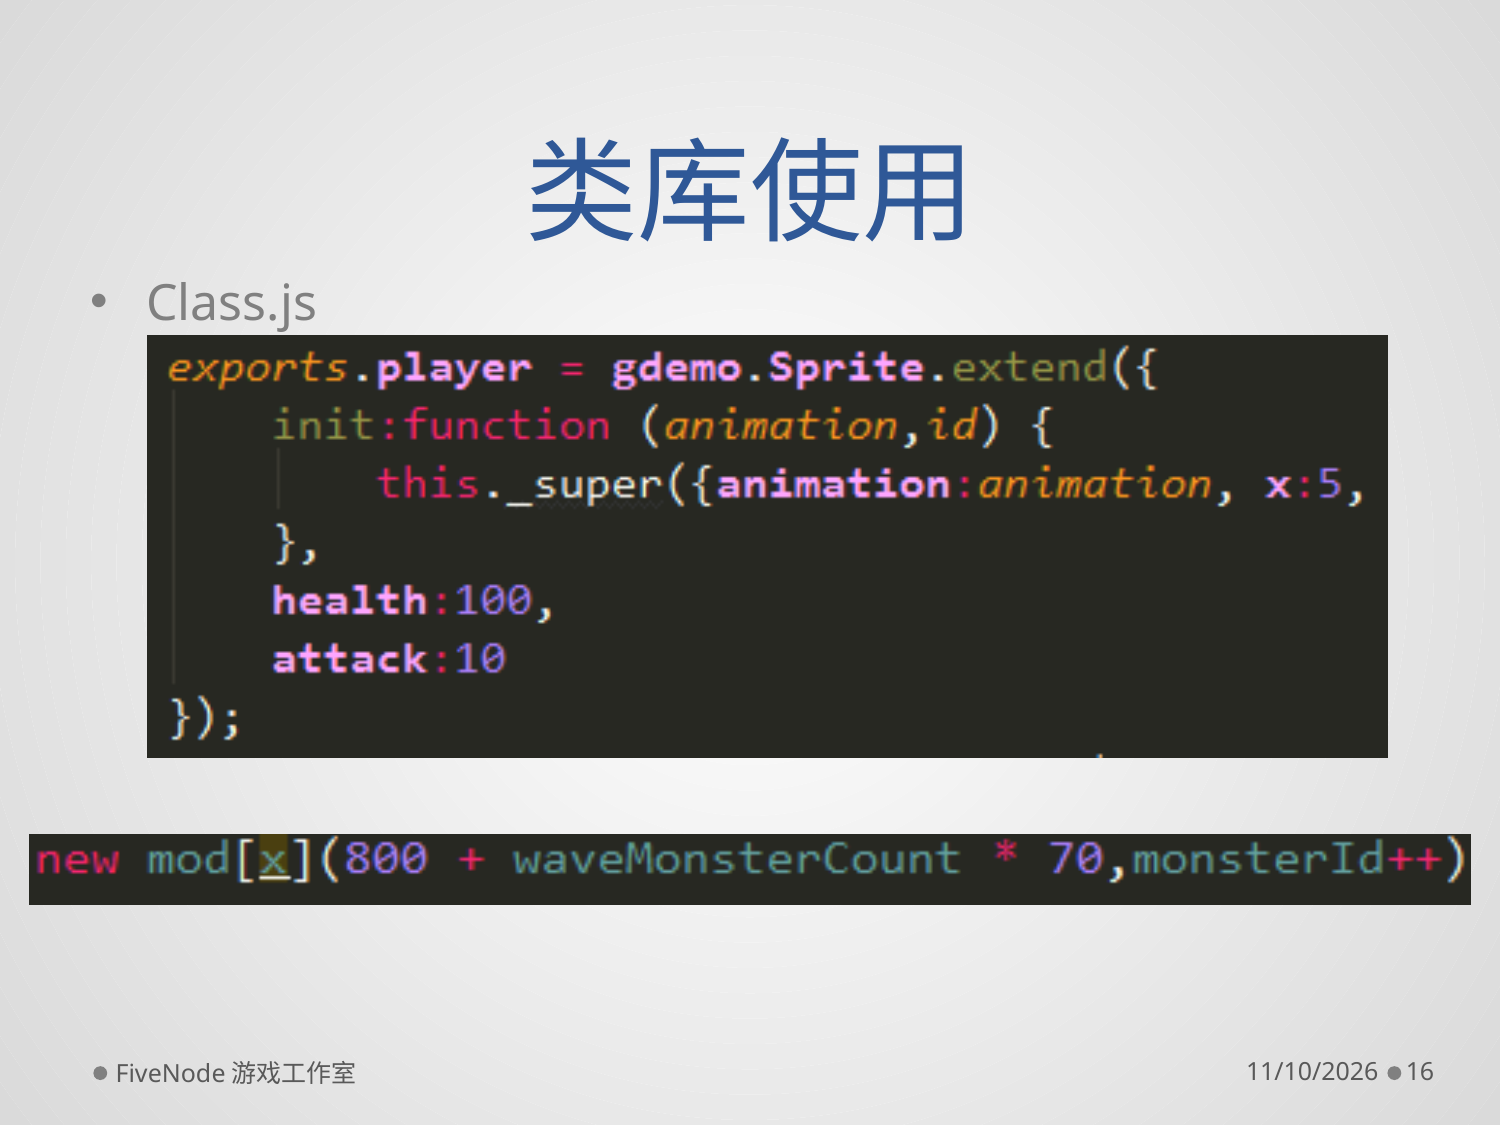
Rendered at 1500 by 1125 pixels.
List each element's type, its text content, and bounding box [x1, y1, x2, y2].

list Class.js [75, 262, 1425, 362]
picture [29, 833, 1471, 905]
slide_number 16 [1401, 1042, 1494, 1103]
title 类库使用 [75, 0, 1425, 262]
picture [147, 335, 1389, 758]
footer FiveNode游戏工作室 [108, 1042, 576, 1103]
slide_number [1043, 1042, 1386, 1103]
